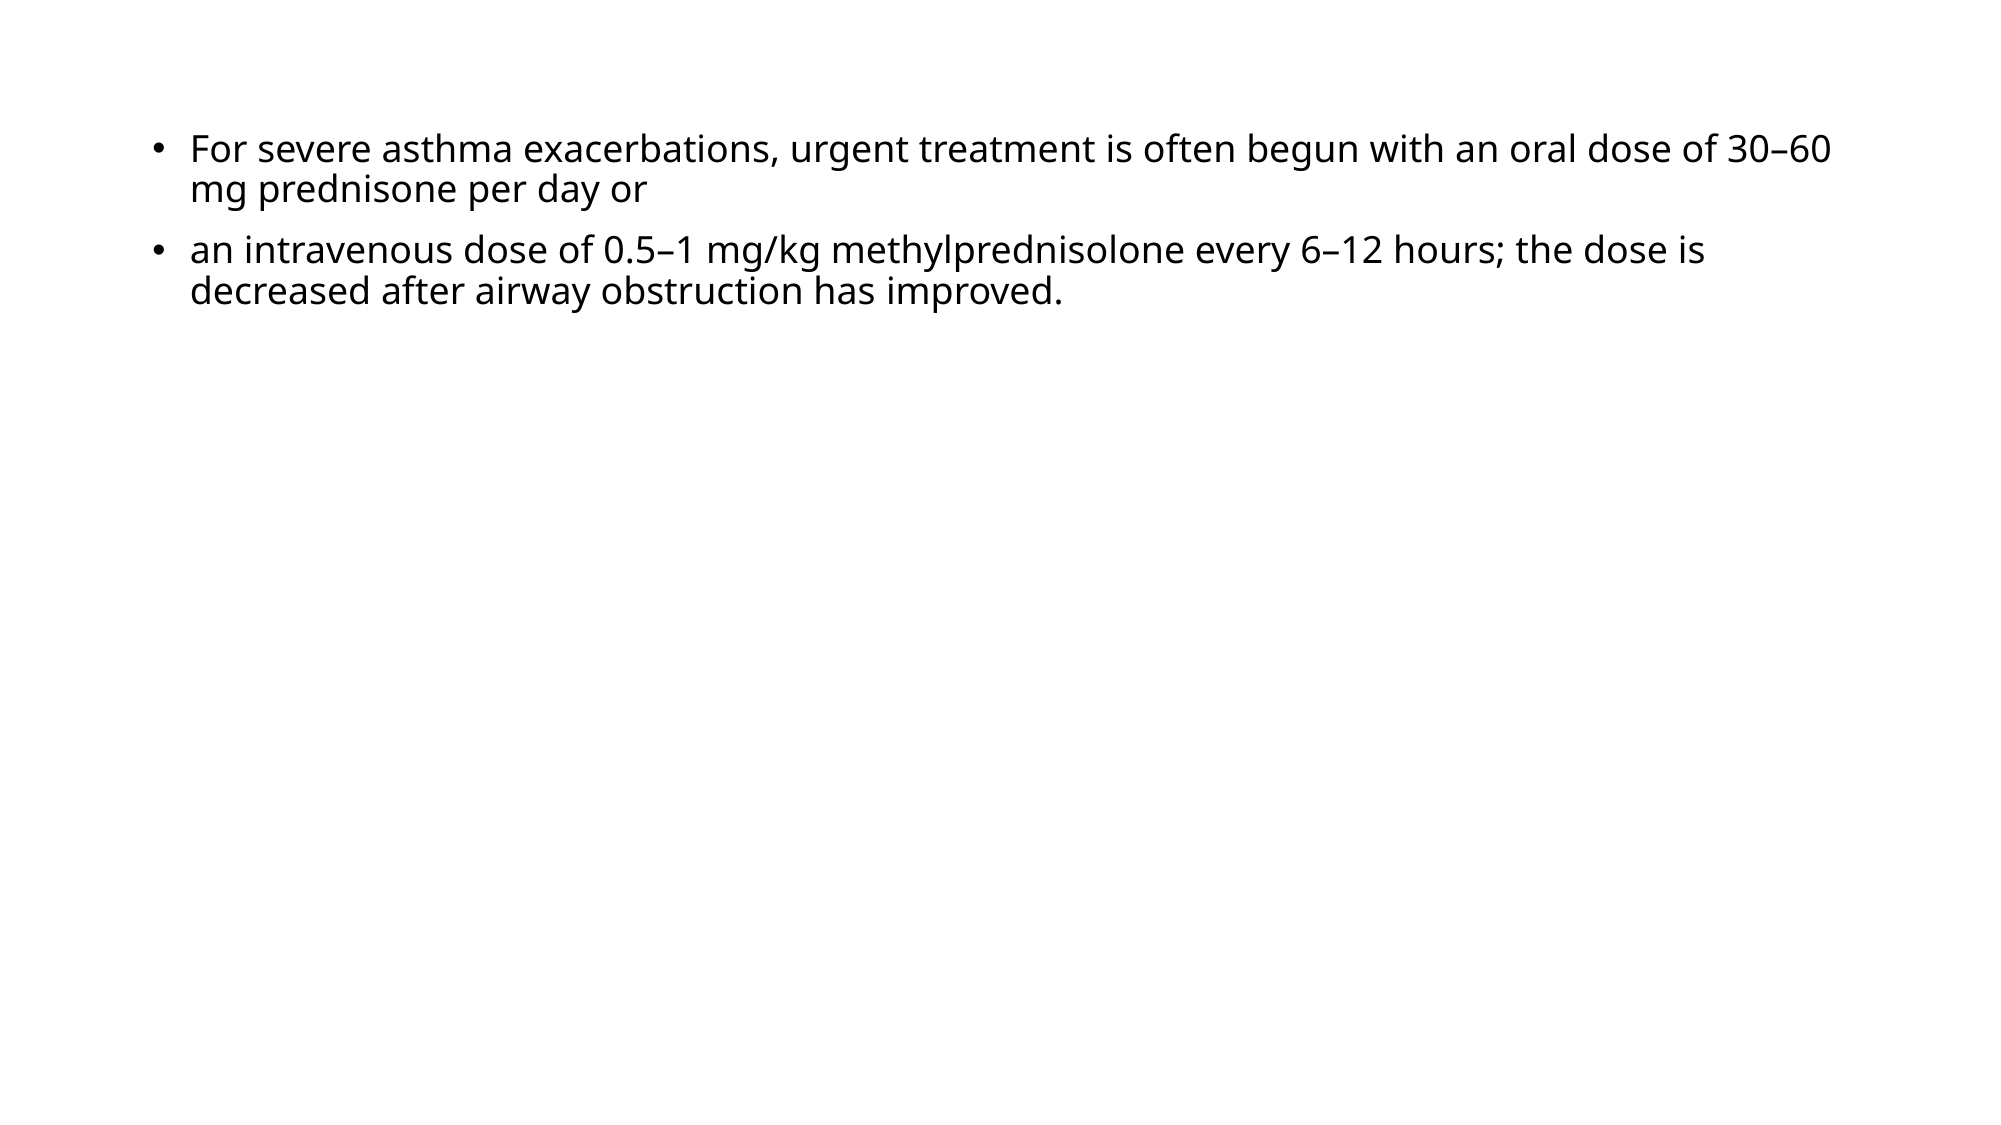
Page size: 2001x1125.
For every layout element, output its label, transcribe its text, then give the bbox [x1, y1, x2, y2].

list For severe asthma exacerbations, urgent treatment is often begun with an oral dose of 30–60 mg prednisone per day or an intravenous dose of 0.5–1 mg/kg methylprednisolone every 6–12 hours; the dose is decreased after airway obstruction has improved. [137, 122, 1863, 1014]
